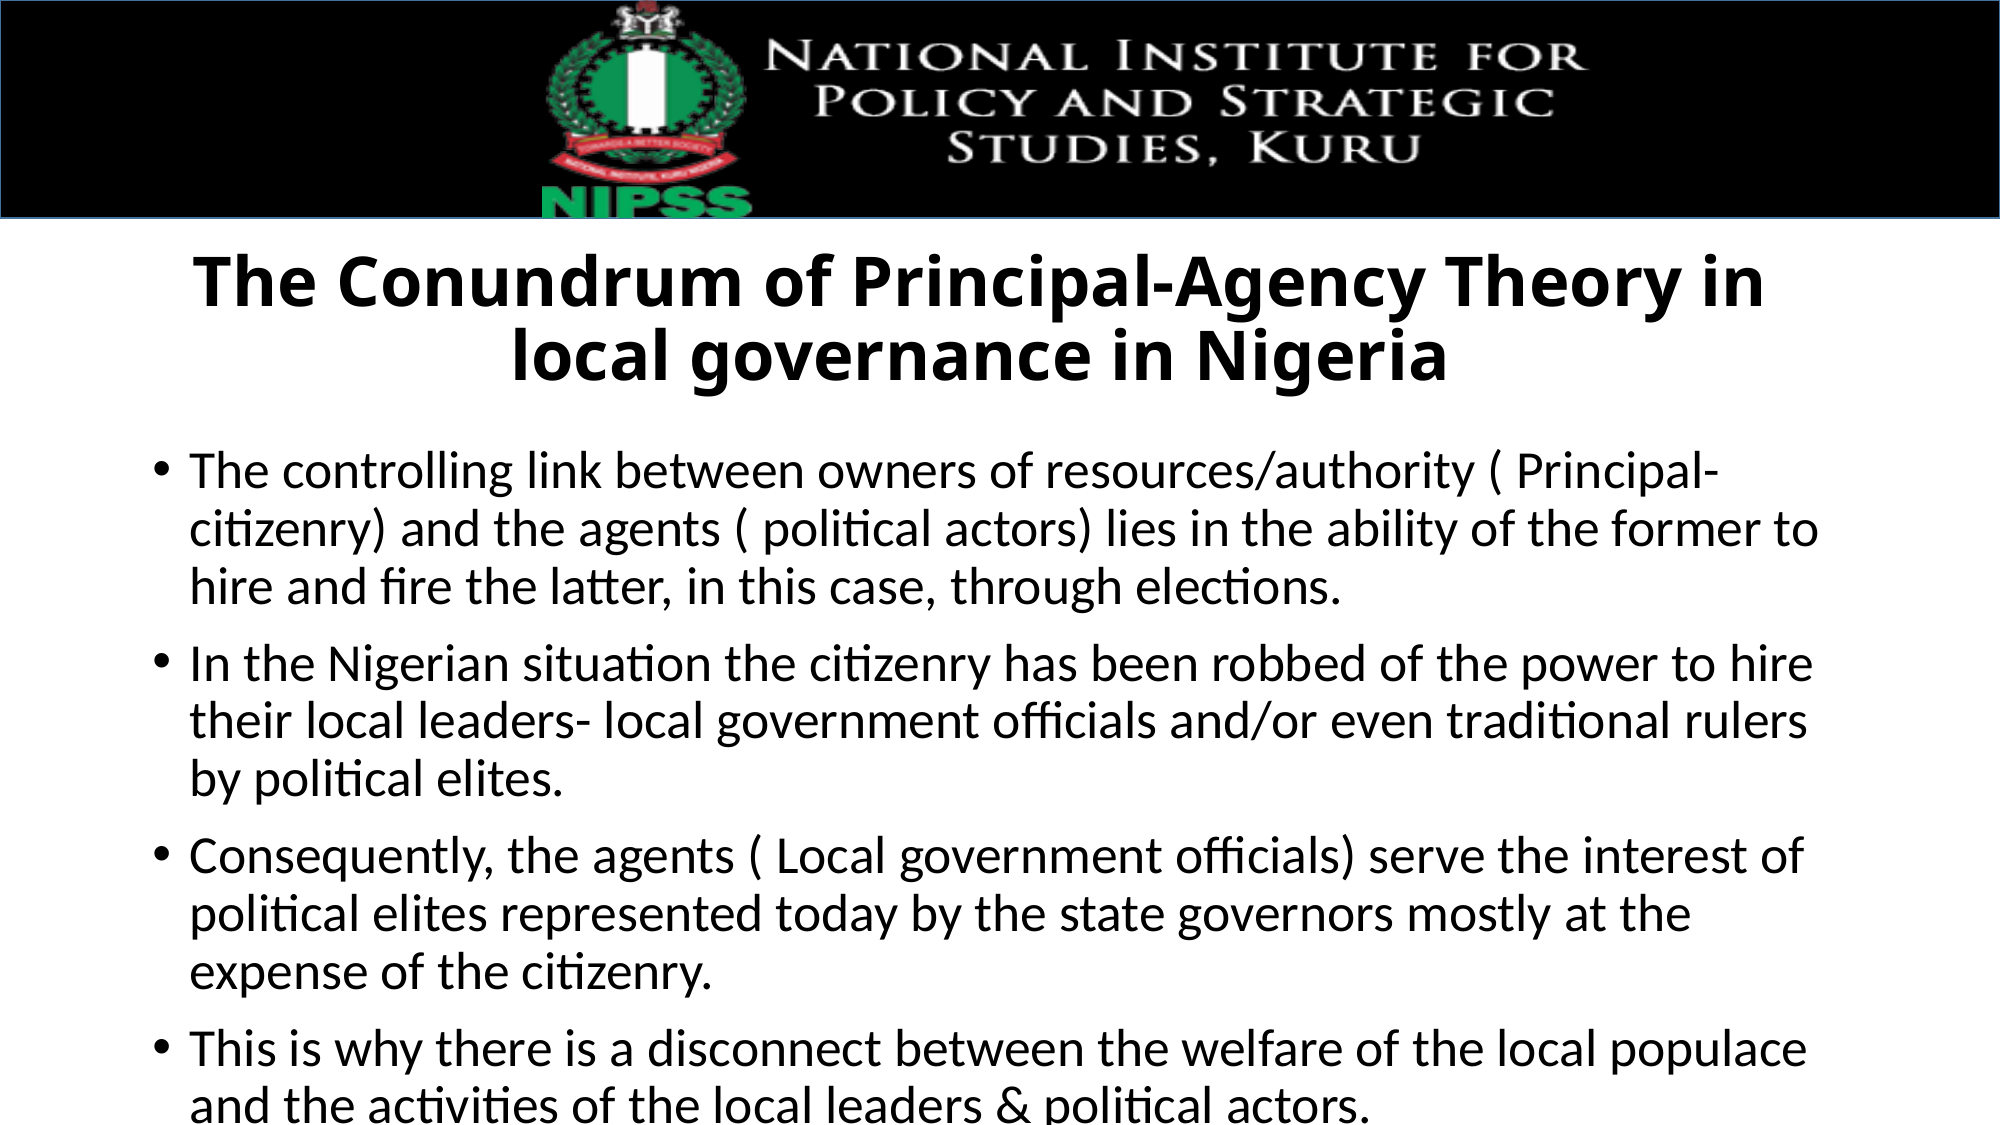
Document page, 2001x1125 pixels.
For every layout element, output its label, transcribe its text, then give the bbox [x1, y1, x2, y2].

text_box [0, 0, 2000, 218]
list The controlling link between owners of resources/authority ( Principal-citizenry) and the agents ( political actors) lies in the ability of the former to hire and fire the latter, in this case, through elections. In the Nigerian situation the citizenry has been robbed of the power to hire their local leaders- local government officials and/or even traditional rulers by political elites. Consequently, the agents ( Local government officials) serve the interest of political elites represented today by the state governors mostly at the expense of the citizenry. This is why there is a disconnect between the welfare of the local populace and the activities of the local leaders & political actors. [137, 434, 1863, 1125]
title The Conundrum of Principal-Agency Theory in local governance in Nigeria [137, 237, 1824, 405]
